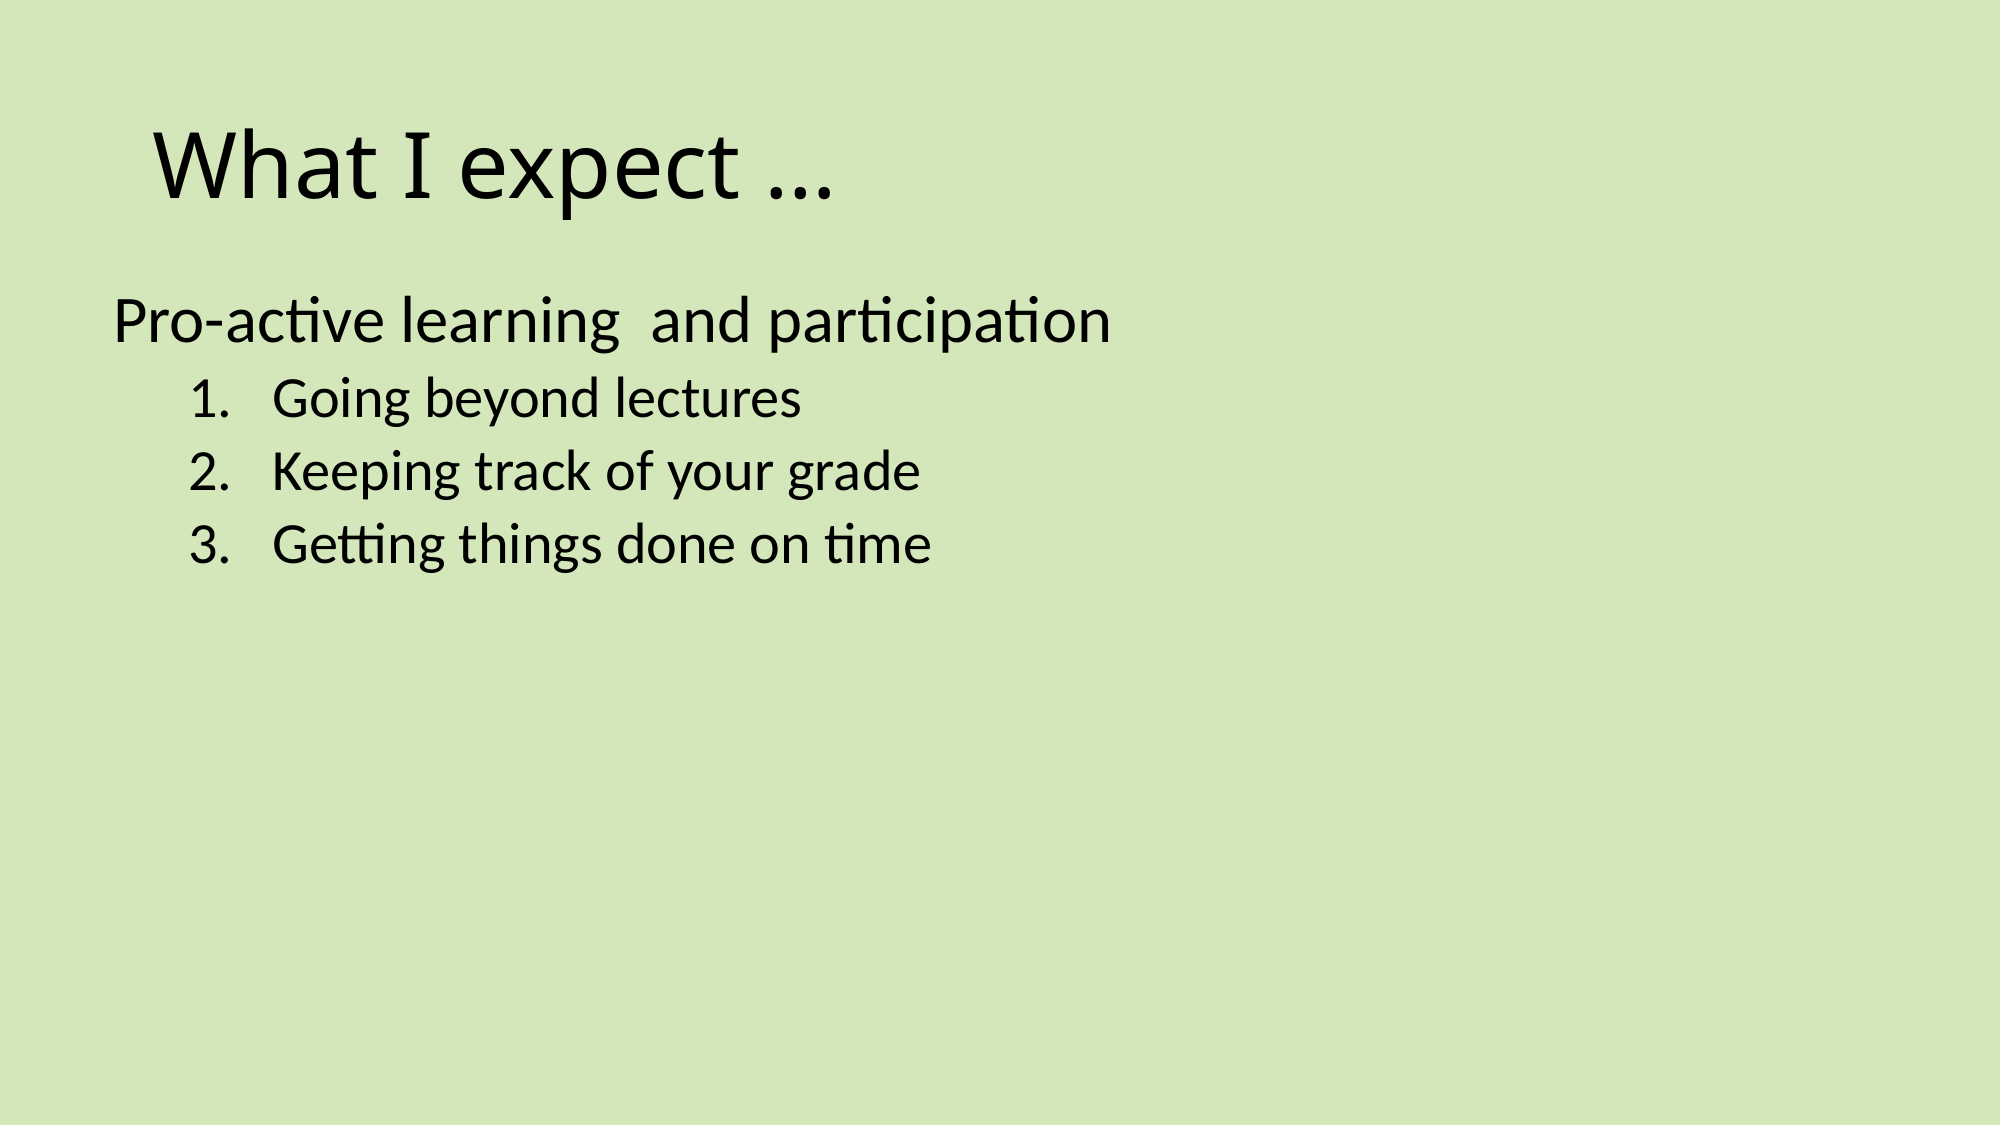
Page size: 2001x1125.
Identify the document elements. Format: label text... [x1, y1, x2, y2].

title What I expect … [137, 59, 1863, 278]
list Pro-active learning and participation Going beyond lectures Keeping track of your grade Getting things done on time [98, 277, 1824, 992]
